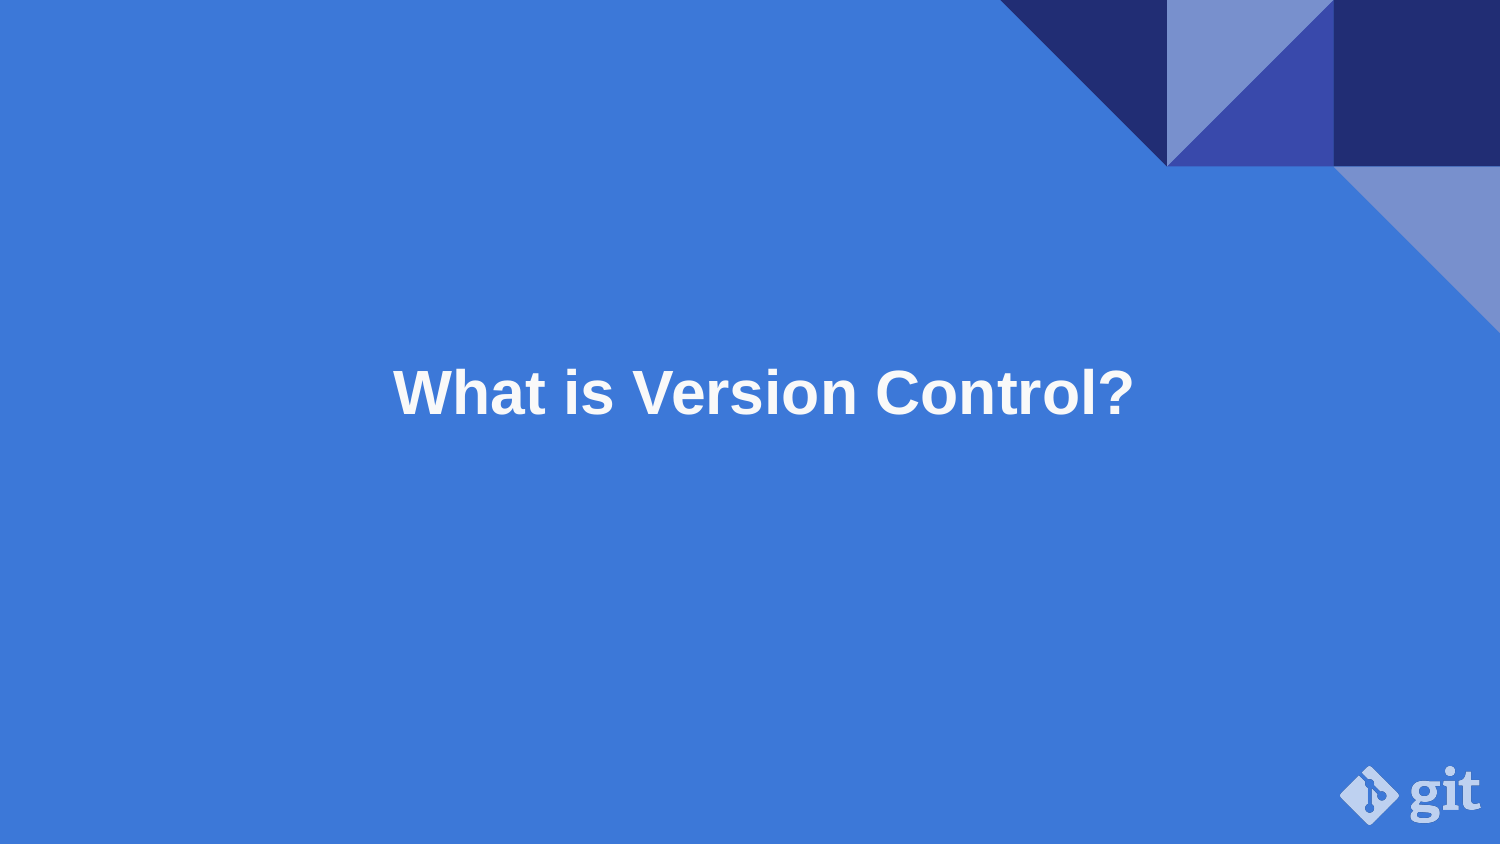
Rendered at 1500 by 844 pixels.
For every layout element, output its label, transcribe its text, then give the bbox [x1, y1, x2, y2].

text_box What is Version Control? [378, 337, 1341, 470]
picture [1340, 766, 1482, 826]
